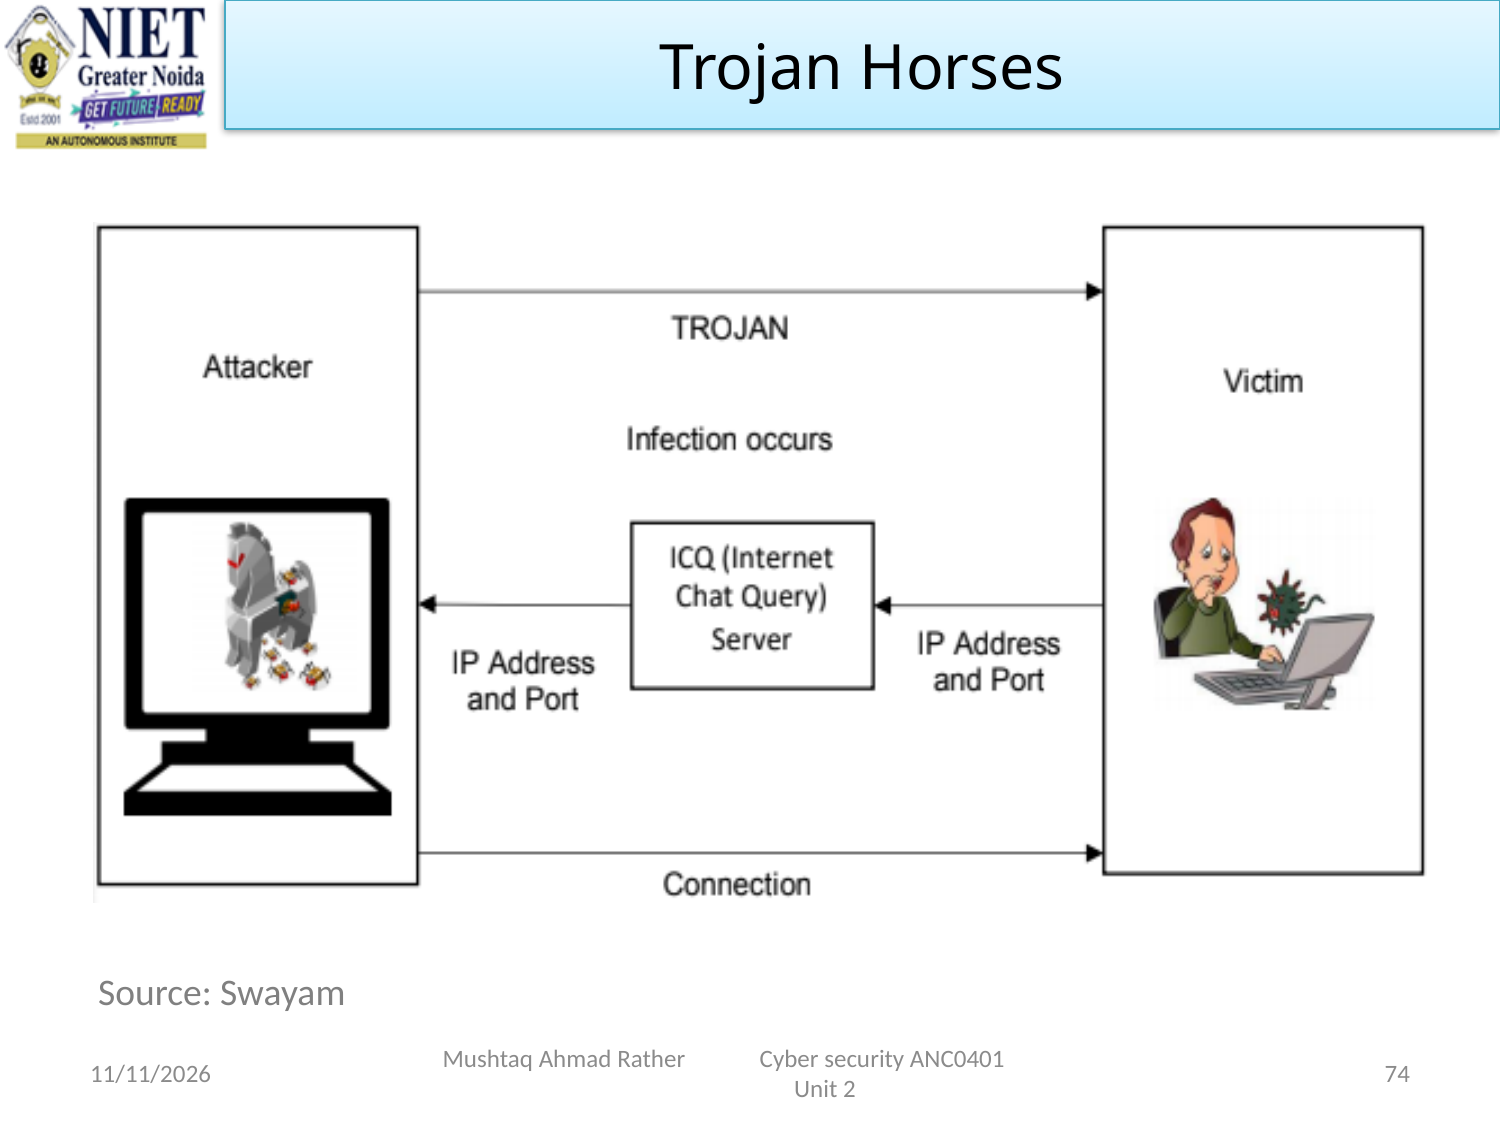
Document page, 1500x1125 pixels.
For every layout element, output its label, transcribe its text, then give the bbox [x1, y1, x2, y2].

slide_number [75, 1042, 412, 1103]
picture [0, 0, 213, 154]
footer Mushtaq Ahmad Rather Cyber security ANC0401 Unit 2 [412, 1042, 1074, 1103]
picture [93, 222, 1429, 903]
text_box Source: Swayam [83, 960, 361, 1021]
text_box Trojan Horses [224, 0, 1500, 130]
slide_number 74 [1074, 1042, 1425, 1103]
